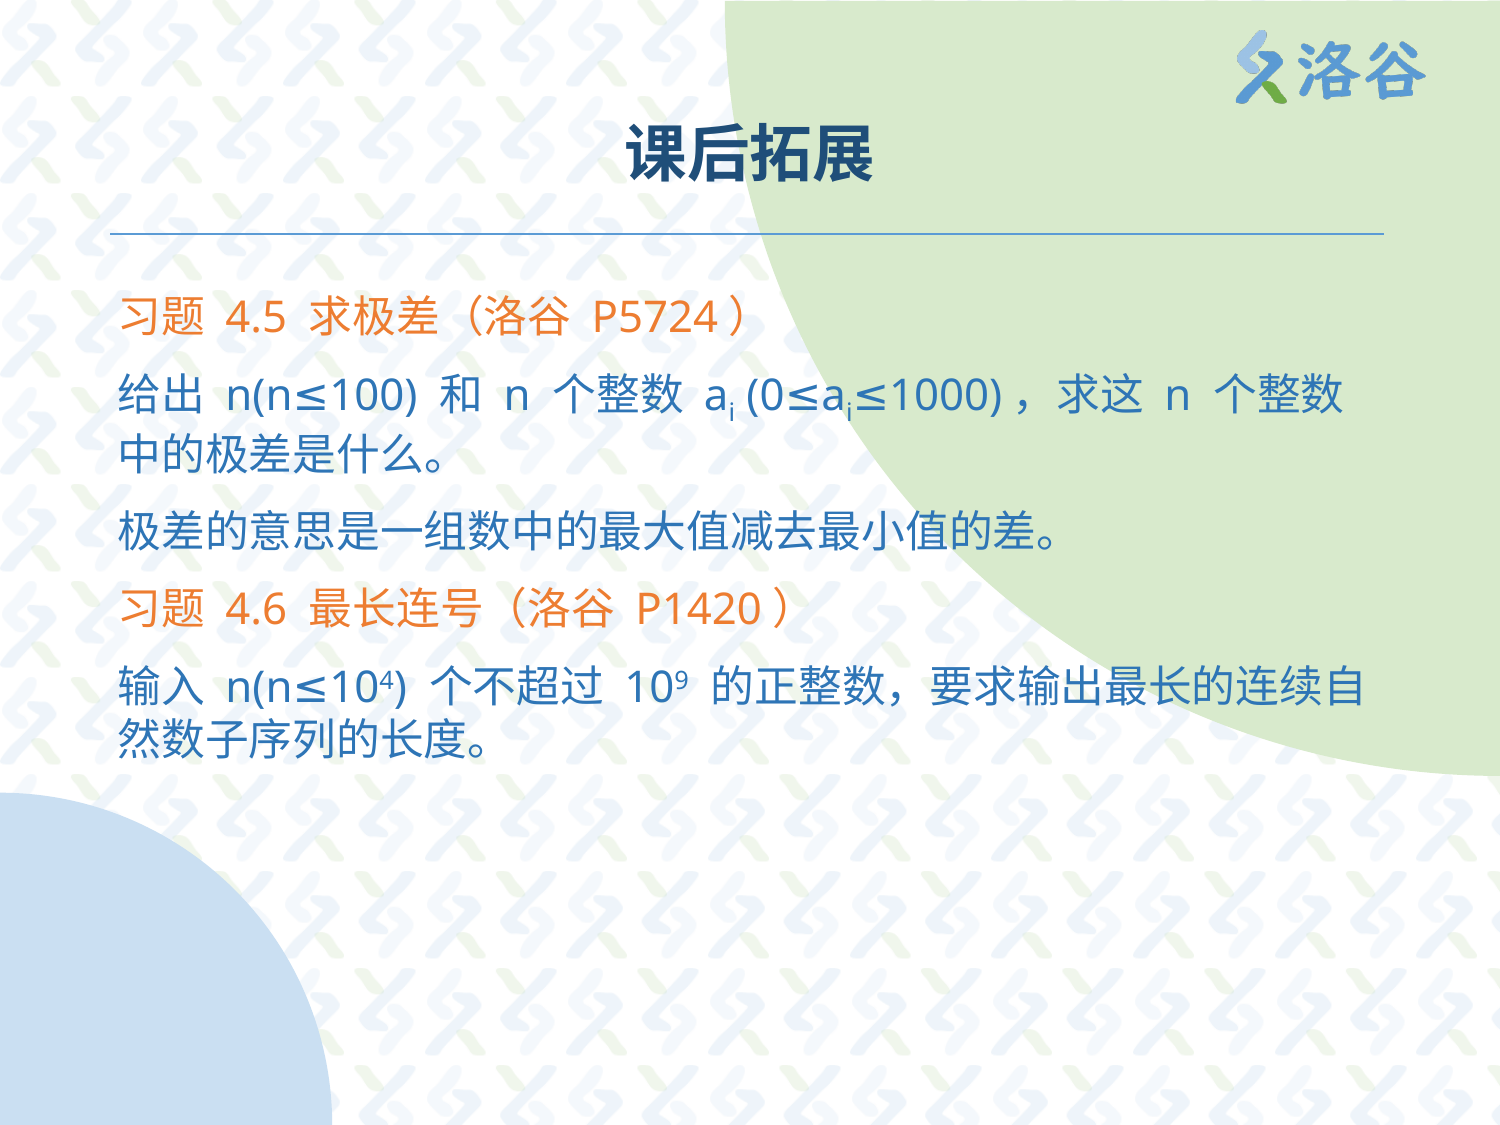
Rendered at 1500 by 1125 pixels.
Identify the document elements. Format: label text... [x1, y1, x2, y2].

picture [1235, 26, 1427, 108]
list 习题 4.5 求极差（洛谷 P5724） 给出 n(n≤100) 和 n 个整数 ai (0≤ai≤1000)，求这 n 个整数中的极差是什么。 极差的意思是一组数中的最大值减去最小值的差。 习题 4.6 最长连号（洛谷 P1420） 输入 n(n≤104) 个不超过 109 的正整数，要求输出最长的连续自然数子序列的长度。 [102, 281, 1397, 1016]
title 课后拓展 [102, 77, 1397, 198]
